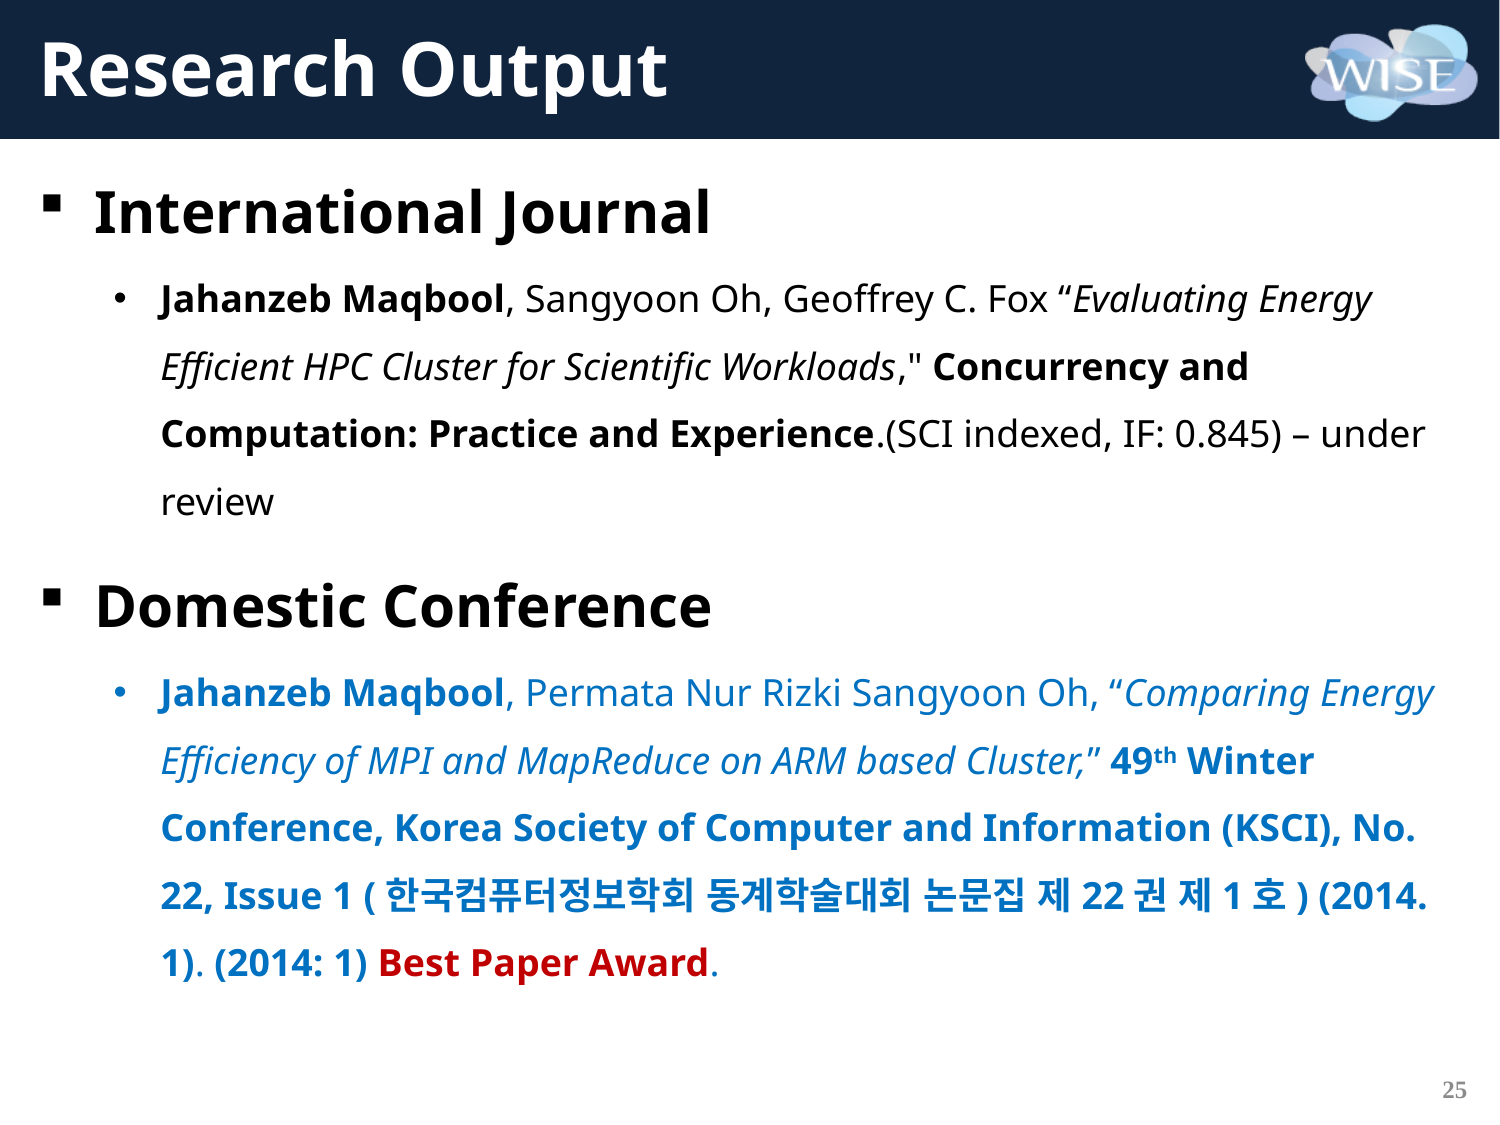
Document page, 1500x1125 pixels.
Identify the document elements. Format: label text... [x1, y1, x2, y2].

list International Journal Jahanzeb Maqbool, Sangyoon Oh, Geoffrey C. Fox “Evaluating Energy Efficient HPC Cluster for Scientific Workloads," Concurrency and Computation: Practice and Experience.(SCI indexed, IF: 0.845) – under review Domestic Conference Jahanzeb Maqbool, Permata Nur Rizki Sangyoon Oh, “Comparing Energy Efficiency of MPI and MapReduce on ARM based Cluster,” 49th Winter Conference, Korea Society of Computer and Information (KSCI), No. 22, Issue 1 (한국컴퓨터정보학회 동계학술대회 논문집 제22권 제1호) (2014. 1). (2014: 1) Best Paper Award. [23, 160, 1479, 1041]
title Research Output [23, 0, 1306, 138]
slide_number 25 [1132, 1058, 1483, 1119]
picture [1306, 24, 1479, 122]
